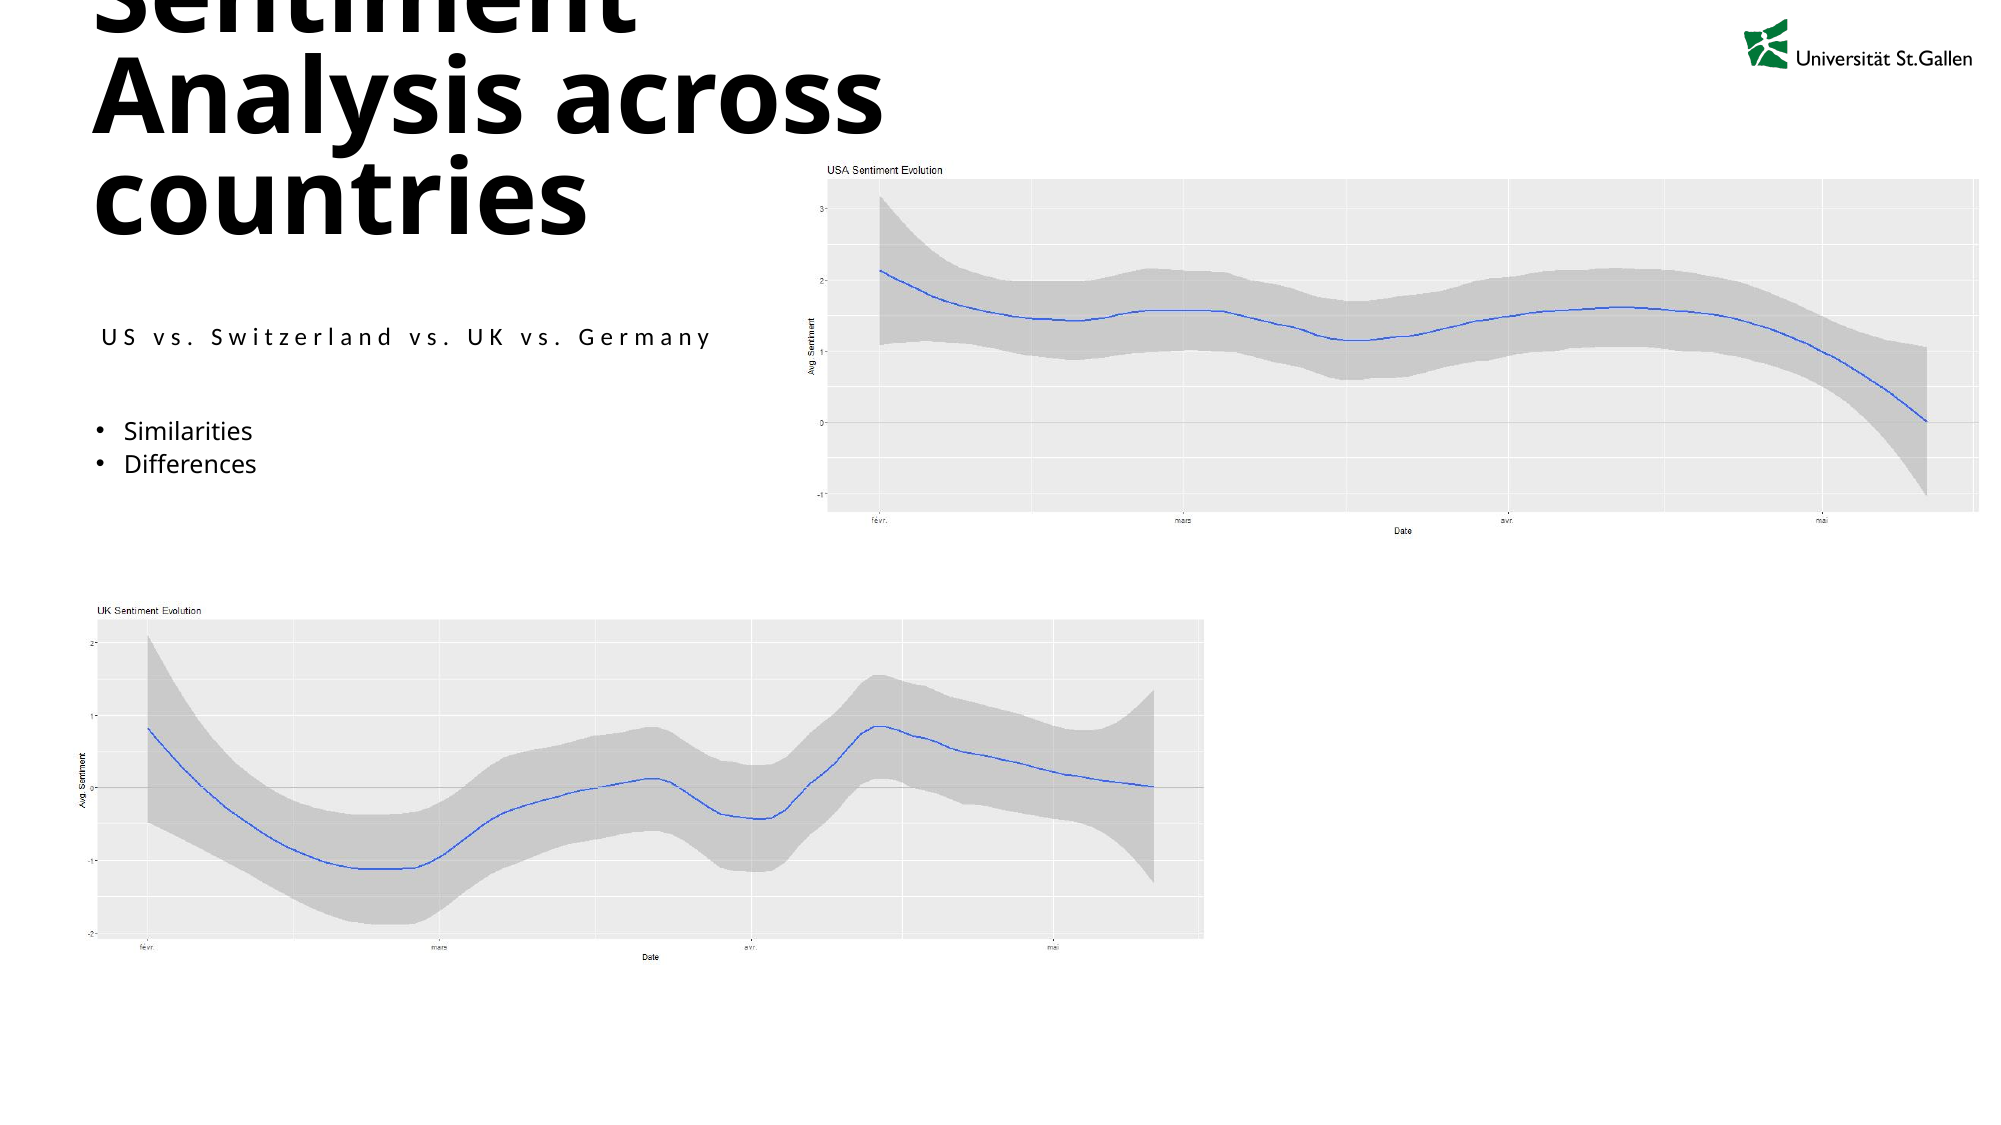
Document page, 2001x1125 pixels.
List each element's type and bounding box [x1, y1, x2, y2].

picture [1744, 18, 1972, 69]
picture [73, 601, 1208, 965]
text_box [92, 48, 1018, 477]
picture [802, 160, 1983, 539]
